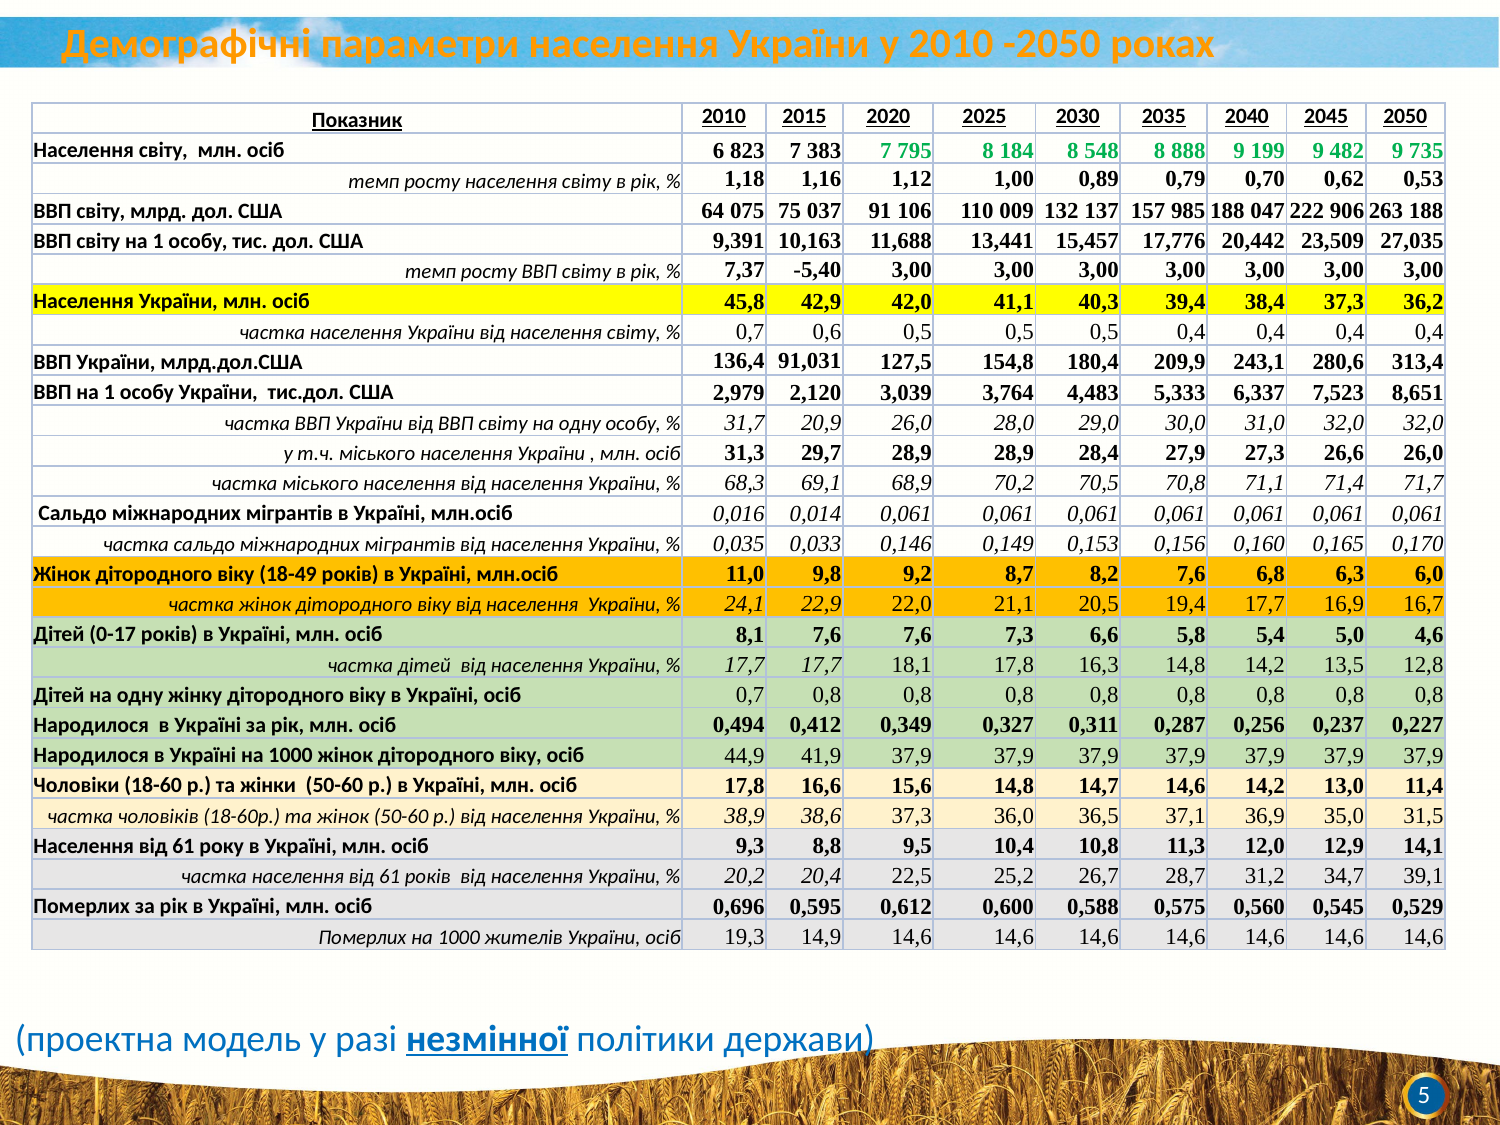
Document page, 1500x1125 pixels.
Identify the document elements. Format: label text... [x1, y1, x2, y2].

table_cell Народилося в Україні за рік, млн. осіб [33, 708, 681, 737]
table_cell 0,061 [1036, 497, 1119, 525]
table_cell 14,6 [934, 920, 1035, 949]
table_cell 70,5 [1036, 467, 1119, 495]
table_cell 71,7 [1367, 467, 1444, 495]
table_cell ВВП України, млрд.дол.США [33, 346, 681, 374]
table_cell 26,7 [1036, 860, 1119, 888]
table_cell 34,7 [1287, 860, 1365, 888]
table_cell 127,5 [844, 346, 932, 374]
table_cell 0,035 [683, 527, 765, 556]
table_cell 110 009 [934, 194, 1035, 223]
table_cell 37,9 [934, 739, 1035, 767]
table_cell 3,00 [1121, 255, 1206, 283]
table_cell 0,165 [1287, 527, 1365, 556]
table_cell 0,327 [934, 708, 1035, 737]
table_cell 0,600 [934, 890, 1035, 918]
table_cell 23,509 [1287, 225, 1365, 253]
table_cell 38,9 [683, 799, 765, 828]
table_cell 0,8 [1208, 678, 1286, 707]
table_cell частка чоловіків (18-60р.) та жінок (50-60 р.) від населення України, % [33, 799, 681, 828]
table_cell 0,6 [767, 315, 842, 344]
table_cell 0,588 [1036, 890, 1119, 918]
table_cell 154,8 [934, 346, 1035, 374]
table_cell 9 199 [1208, 134, 1286, 162]
table_header 2050 [1367, 104, 1444, 132]
table_cell 27,3 [1208, 436, 1286, 465]
table_cell 13,441 [934, 225, 1035, 253]
text_box 5 [1095, 1063, 1446, 1124]
table_cell 7,523 [1287, 376, 1365, 404]
table_cell 14,6 [1208, 920, 1286, 949]
table_cell 26,6 [1287, 436, 1365, 465]
table_cell 45,8 [683, 285, 765, 314]
table_header 2020 [844, 104, 932, 132]
table_cell 0,287 [1121, 708, 1206, 737]
table_cell Сальдо міжнародних мігрантів в Україні, млн.осіб [33, 497, 681, 525]
table_cell 0,014 [767, 497, 842, 525]
table_cell 0,160 [1208, 527, 1286, 556]
table_cell 36,5 [1036, 799, 1119, 828]
table_cell 0,62 [1287, 164, 1365, 193]
table_cell ВВП на 1 особу України, тис.дол. США [33, 376, 681, 404]
table_cell 68,9 [844, 467, 932, 495]
table_cell Чоловіки (18-60 р.) та жінки (50-60 р.) в Україні, млн. осіб [33, 769, 681, 797]
table_cell 42,0 [844, 285, 932, 314]
table_cell 22,5 [844, 860, 932, 888]
table_cell 0,061 [1367, 497, 1444, 525]
table_cell 0,153 [1036, 527, 1119, 556]
table_cell 32,0 [1287, 406, 1365, 435]
table_cell 16,6 [767, 769, 842, 797]
table_cell 20,2 [683, 860, 765, 888]
table_cell 0,237 [1287, 708, 1365, 737]
table_cell 24,1 [683, 588, 765, 616]
table_cell 13,5 [1287, 648, 1365, 676]
table_cell 0,545 [1287, 890, 1365, 918]
table_cell 30,0 [1121, 406, 1206, 435]
table_header 2015 [767, 104, 842, 132]
table_cell 27,035 [1367, 225, 1444, 253]
table_cell 42,9 [767, 285, 842, 314]
table_cell 6,8 [1208, 557, 1286, 586]
table_header 2010 [683, 104, 765, 132]
table_cell 14,6 [1287, 920, 1365, 949]
table_cell 28,9 [934, 436, 1035, 465]
table_cell 37,1 [1121, 799, 1206, 828]
table_cell частка дітей від населення України, % [33, 648, 681, 676]
table_cell 31,0 [1208, 406, 1286, 435]
table_cell 313,4 [1367, 346, 1444, 374]
table_cell 8,651 [1367, 376, 1444, 404]
table_cell 12,8 [1367, 648, 1444, 676]
table_cell 6 823 [683, 134, 765, 162]
table_cell 14,8 [934, 769, 1035, 797]
table_cell Дітей (0-17 років) в Україні, млн. осіб [33, 618, 681, 646]
table_cell 6,0 [1367, 557, 1444, 586]
table_cell 8,7 [934, 557, 1035, 586]
table_cell 37,3 [844, 799, 932, 828]
table_cell 14,2 [1208, 648, 1286, 676]
table_cell темп росту ВВП світу в рік, % [33, 255, 681, 283]
table_cell 0,256 [1208, 708, 1286, 737]
table_cell 0,494 [683, 708, 765, 737]
table_cell 20,5 [1036, 588, 1119, 616]
table_cell 6,3 [1287, 557, 1365, 586]
table_cell 26,0 [844, 406, 932, 435]
table_cell 0,033 [767, 527, 842, 556]
table_cell 39,4 [1121, 285, 1206, 314]
table_cell 70,8 [1121, 467, 1206, 495]
table_cell 31,5 [1367, 799, 1444, 828]
table_cell частка міського населення від населення України, % [33, 467, 681, 495]
table_cell 0,311 [1036, 708, 1119, 737]
table_cell 4,6 [1367, 618, 1444, 646]
table_cell 222 906 [1287, 194, 1365, 223]
table_cell 0,8 [767, 678, 842, 707]
table_cell 0,79 [1121, 164, 1206, 193]
table_cell -5,40 [767, 255, 842, 283]
table_cell частка жінок дітородного віку від населення України, % [33, 588, 681, 616]
table_cell 280,6 [1287, 346, 1365, 374]
table_cell частка сальдо міжнародних мігрантів від населення України, % [33, 527, 681, 556]
table_cell 91,031 [767, 346, 842, 374]
table_cell 3,00 [1287, 255, 1365, 283]
table_cell 0,8 [934, 678, 1035, 707]
table_cell 17,776 [1121, 225, 1206, 253]
table_cell 9 482 [1287, 134, 1365, 162]
table_cell 44,9 [683, 739, 765, 767]
table_cell 1,18 [683, 164, 765, 193]
table_cell 10,4 [934, 829, 1035, 858]
table_cell 8 548 [1036, 134, 1119, 162]
text_box Демографічні параметри населення України у 2010 -2050 роках [46, 4, 1364, 102]
table_cell 7,6 [767, 618, 842, 646]
table_cell Дітей на одну жінку дітородного віку в Україні, осіб [33, 678, 681, 707]
table_cell 8,2 [1036, 557, 1119, 586]
table_cell 17,7 [1208, 588, 1286, 616]
table_cell 36,0 [934, 799, 1035, 828]
table_cell 132 137 [1036, 194, 1119, 223]
table_cell 14,7 [1036, 769, 1119, 797]
table_cell 75 037 [767, 194, 842, 223]
table_cell 0,70 [1208, 164, 1286, 193]
table_cell 0,7 [683, 315, 765, 344]
table_cell 70,2 [934, 467, 1035, 495]
table_header 2045 [1287, 104, 1365, 132]
table_cell 0,227 [1367, 708, 1444, 737]
table_cell 4,483 [1036, 376, 1119, 404]
table_cell 0,4 [1287, 315, 1365, 344]
table_cell 37,9 [844, 739, 932, 767]
table_cell 8 184 [934, 134, 1035, 162]
table_cell 136,4 [683, 346, 765, 374]
table_cell 14,6 [1367, 920, 1444, 949]
table_cell частка населення від 61 років від населення України, % [33, 860, 681, 888]
table_cell 0,696 [683, 890, 765, 918]
table_cell 3,039 [844, 376, 932, 404]
text_box (проектна модель у разі незмінної політики держави) [0, 1006, 1322, 1066]
table_cell 0,146 [844, 527, 932, 556]
table_cell 37,9 [1287, 739, 1365, 767]
table_cell 5,333 [1121, 376, 1206, 404]
table_cell Населення від 61 року в Україні, млн. осіб [33, 829, 681, 858]
table_cell 13,0 [1287, 769, 1365, 797]
table_cell 14,8 [1121, 648, 1206, 676]
table_cell 14,6 [1121, 920, 1206, 949]
table_cell 157 985 [1121, 194, 1206, 223]
table_cell 28,4 [1036, 436, 1119, 465]
table_cell 0,156 [1121, 527, 1206, 556]
table_cell 0,061 [1121, 497, 1206, 525]
table_cell 16,7 [1367, 588, 1444, 616]
table_cell 9,391 [683, 225, 765, 253]
table_cell 180,4 [1036, 346, 1119, 374]
picture [0, 0, 1500, 1125]
table_cell 0,4 [1208, 315, 1286, 344]
table_cell 0,5 [844, 315, 932, 344]
table_cell 0,349 [844, 708, 932, 737]
table_cell 0,5 [1036, 315, 1119, 344]
table_header 2025 [934, 104, 1035, 132]
table_cell 15,6 [844, 769, 932, 797]
table_cell 28,7 [1121, 860, 1206, 888]
table_cell 1,00 [934, 164, 1035, 193]
table_cell 0,8 [1367, 678, 1444, 707]
table_cell 3,00 [934, 255, 1035, 283]
table_cell 41,9 [767, 739, 842, 767]
table_cell 14,2 [1208, 769, 1286, 797]
table_cell 19,3 [683, 920, 765, 949]
table_cell 5,0 [1287, 618, 1365, 646]
table_cell 0,8 [1121, 678, 1206, 707]
table_cell 0,061 [1287, 497, 1365, 525]
table_cell 0,8 [1036, 678, 1119, 707]
table_cell 68,3 [683, 467, 765, 495]
table_cell ВВП світу, млрд. дол. США [33, 194, 681, 223]
table_cell Населення України, млн. осіб [33, 285, 681, 314]
table_cell Народилося в Україні на 1000 жінок дітородного віку, осіб [33, 739, 681, 767]
table_cell 11,4 [1367, 769, 1444, 797]
table_cell 0,412 [767, 708, 842, 737]
table_cell 29,0 [1036, 406, 1119, 435]
table_cell 9 735 [1367, 134, 1444, 162]
table_cell 0,612 [844, 890, 932, 918]
table_cell 40,3 [1036, 285, 1119, 314]
table_cell 0,560 [1208, 890, 1286, 918]
table_cell 0,595 [767, 890, 842, 918]
table_cell 17,8 [934, 648, 1035, 676]
table_cell 19,4 [1121, 588, 1206, 616]
table_cell 3,00 [1036, 255, 1119, 283]
table_cell 37,9 [1208, 739, 1286, 767]
table_cell 39,1 [1367, 860, 1444, 888]
table_cell 0,575 [1121, 890, 1206, 918]
table_cell 8 888 [1121, 134, 1206, 162]
table_cell 3,00 [1367, 255, 1444, 283]
table_cell 32,0 [1367, 406, 1444, 435]
table_cell 2,120 [767, 376, 842, 404]
table_cell 14,1 [1367, 829, 1444, 858]
table_cell 17,7 [767, 648, 842, 676]
table_cell 5,8 [1121, 618, 1206, 646]
table_cell 71,4 [1287, 467, 1365, 495]
table_cell 29,7 [767, 436, 842, 465]
table_cell частка населення України від населення світу, % [33, 315, 681, 344]
table_cell 0,016 [683, 497, 765, 525]
table_cell 0,061 [844, 497, 932, 525]
table_cell 7 383 [767, 134, 842, 162]
table_cell 22,9 [767, 588, 842, 616]
table_cell 7 795 [844, 134, 932, 162]
table_cell 3,764 [934, 376, 1035, 404]
table_cell у т.ч. міського населення України , млн. осіб [33, 436, 681, 465]
table_cell 22,0 [844, 588, 932, 616]
table_cell 0,149 [934, 527, 1035, 556]
table_cell 0,4 [1121, 315, 1206, 344]
table_header 2040 [1208, 104, 1286, 132]
table_cell 69,1 [767, 467, 842, 495]
table_cell 0,4 [1367, 315, 1444, 344]
table_cell 15,457 [1036, 225, 1119, 253]
table_cell 9,8 [767, 557, 842, 586]
table_cell 28,9 [844, 436, 932, 465]
table_cell 3,00 [844, 255, 932, 283]
table_cell 17,7 [683, 648, 765, 676]
table_cell 8,8 [767, 829, 842, 858]
table_cell 12,0 [1208, 829, 1286, 858]
table_cell 9,2 [844, 557, 932, 586]
table_cell 20,4 [767, 860, 842, 888]
table_cell 27,9 [1121, 436, 1206, 465]
table_cell Жінок дітородного віку (18-49 років) в Україні, млн.осіб [33, 557, 681, 586]
table_cell 37,3 [1287, 285, 1365, 314]
table_cell 35,0 [1287, 799, 1365, 828]
table_cell 21,1 [934, 588, 1035, 616]
table_cell 6,6 [1036, 618, 1119, 646]
table_cell 20,9 [767, 406, 842, 435]
table_cell частка ВВП України від ВВП світу на одну особу, % [33, 406, 681, 435]
table_cell 10,8 [1036, 829, 1119, 858]
table_cell 2,979 [683, 376, 765, 404]
table_cell 16,9 [1287, 588, 1365, 616]
table_cell 263 188 [1367, 194, 1444, 223]
table_cell 0,170 [1367, 527, 1444, 556]
table_cell Померлих за рік в Україні, млн. осіб [33, 890, 681, 918]
table_cell 188 047 [1208, 194, 1286, 223]
table_cell 6,337 [1208, 376, 1286, 404]
table_cell 14,6 [844, 920, 932, 949]
table_cell 18,1 [844, 648, 932, 676]
table_cell 0,5 [934, 315, 1035, 344]
table_cell 28,0 [934, 406, 1035, 435]
table_cell 26,0 [1367, 436, 1444, 465]
table_cell 37,9 [1367, 739, 1444, 767]
table_cell 31,3 [683, 436, 765, 465]
table_cell 1,12 [844, 164, 932, 193]
table_cell 3,00 [1208, 255, 1286, 283]
table_cell 9,3 [683, 829, 765, 858]
table_cell 243,1 [1208, 346, 1286, 374]
table_cell 7,3 [934, 618, 1035, 646]
table_cell 31,2 [1208, 860, 1286, 888]
table_cell 31,7 [683, 406, 765, 435]
table_cell 11,3 [1121, 829, 1206, 858]
table_cell 12,9 [1287, 829, 1365, 858]
table_cell 0,061 [1208, 497, 1286, 525]
table_cell 9,5 [844, 829, 932, 858]
table_header 2035 [1121, 104, 1206, 132]
table_cell 14,6 [1036, 920, 1119, 949]
table_cell 38,6 [767, 799, 842, 828]
table_cell Померлих на 1000 жителів України, осіб [33, 920, 681, 949]
table_cell 71,1 [1208, 467, 1286, 495]
table_cell 7,37 [683, 255, 765, 283]
table_cell 7,6 [1121, 557, 1206, 586]
table_cell 36,9 [1208, 799, 1286, 828]
table_cell 64 075 [683, 194, 765, 223]
table_cell 17,8 [683, 769, 765, 797]
table_cell Населення світу, млн. осіб [33, 134, 681, 162]
table_cell 5,4 [1208, 618, 1286, 646]
table_cell 37,9 [1121, 739, 1206, 767]
table_cell 0,89 [1036, 164, 1119, 193]
table_cell 25,2 [934, 860, 1035, 888]
table_cell 11,688 [844, 225, 932, 253]
table_cell 20,442 [1208, 225, 1286, 253]
table_cell 0,061 [934, 497, 1035, 525]
table_cell 10,163 [767, 225, 842, 253]
table_cell 209,9 [1121, 346, 1206, 374]
table_cell 14,6 [1121, 769, 1206, 797]
table_cell ВВП світу на 1 особу, тис. дол. США [33, 225, 681, 253]
table_cell 0,53 [1367, 164, 1444, 193]
table_cell 8,1 [683, 618, 765, 646]
table_cell 11,0 [683, 557, 765, 586]
table_header Показник [33, 104, 681, 132]
table_cell 0,7 [683, 678, 765, 707]
table_cell 41,1 [934, 285, 1035, 314]
table_cell 1,16 [767, 164, 842, 193]
table_cell темп росту населення світу в рік, % [33, 164, 681, 193]
table_cell 38,4 [1208, 285, 1286, 314]
table_header 2030 [1036, 104, 1119, 132]
table_cell 0,8 [1287, 678, 1365, 707]
table_cell 7,6 [844, 618, 932, 646]
table_cell 37,9 [1036, 739, 1119, 767]
table_cell 0,8 [844, 678, 932, 707]
table_cell 14,9 [767, 920, 842, 949]
table_cell 36,2 [1367, 285, 1444, 314]
table_cell 16,3 [1036, 648, 1119, 676]
table_cell 0,529 [1367, 890, 1444, 918]
table_cell 91 106 [844, 194, 932, 223]
